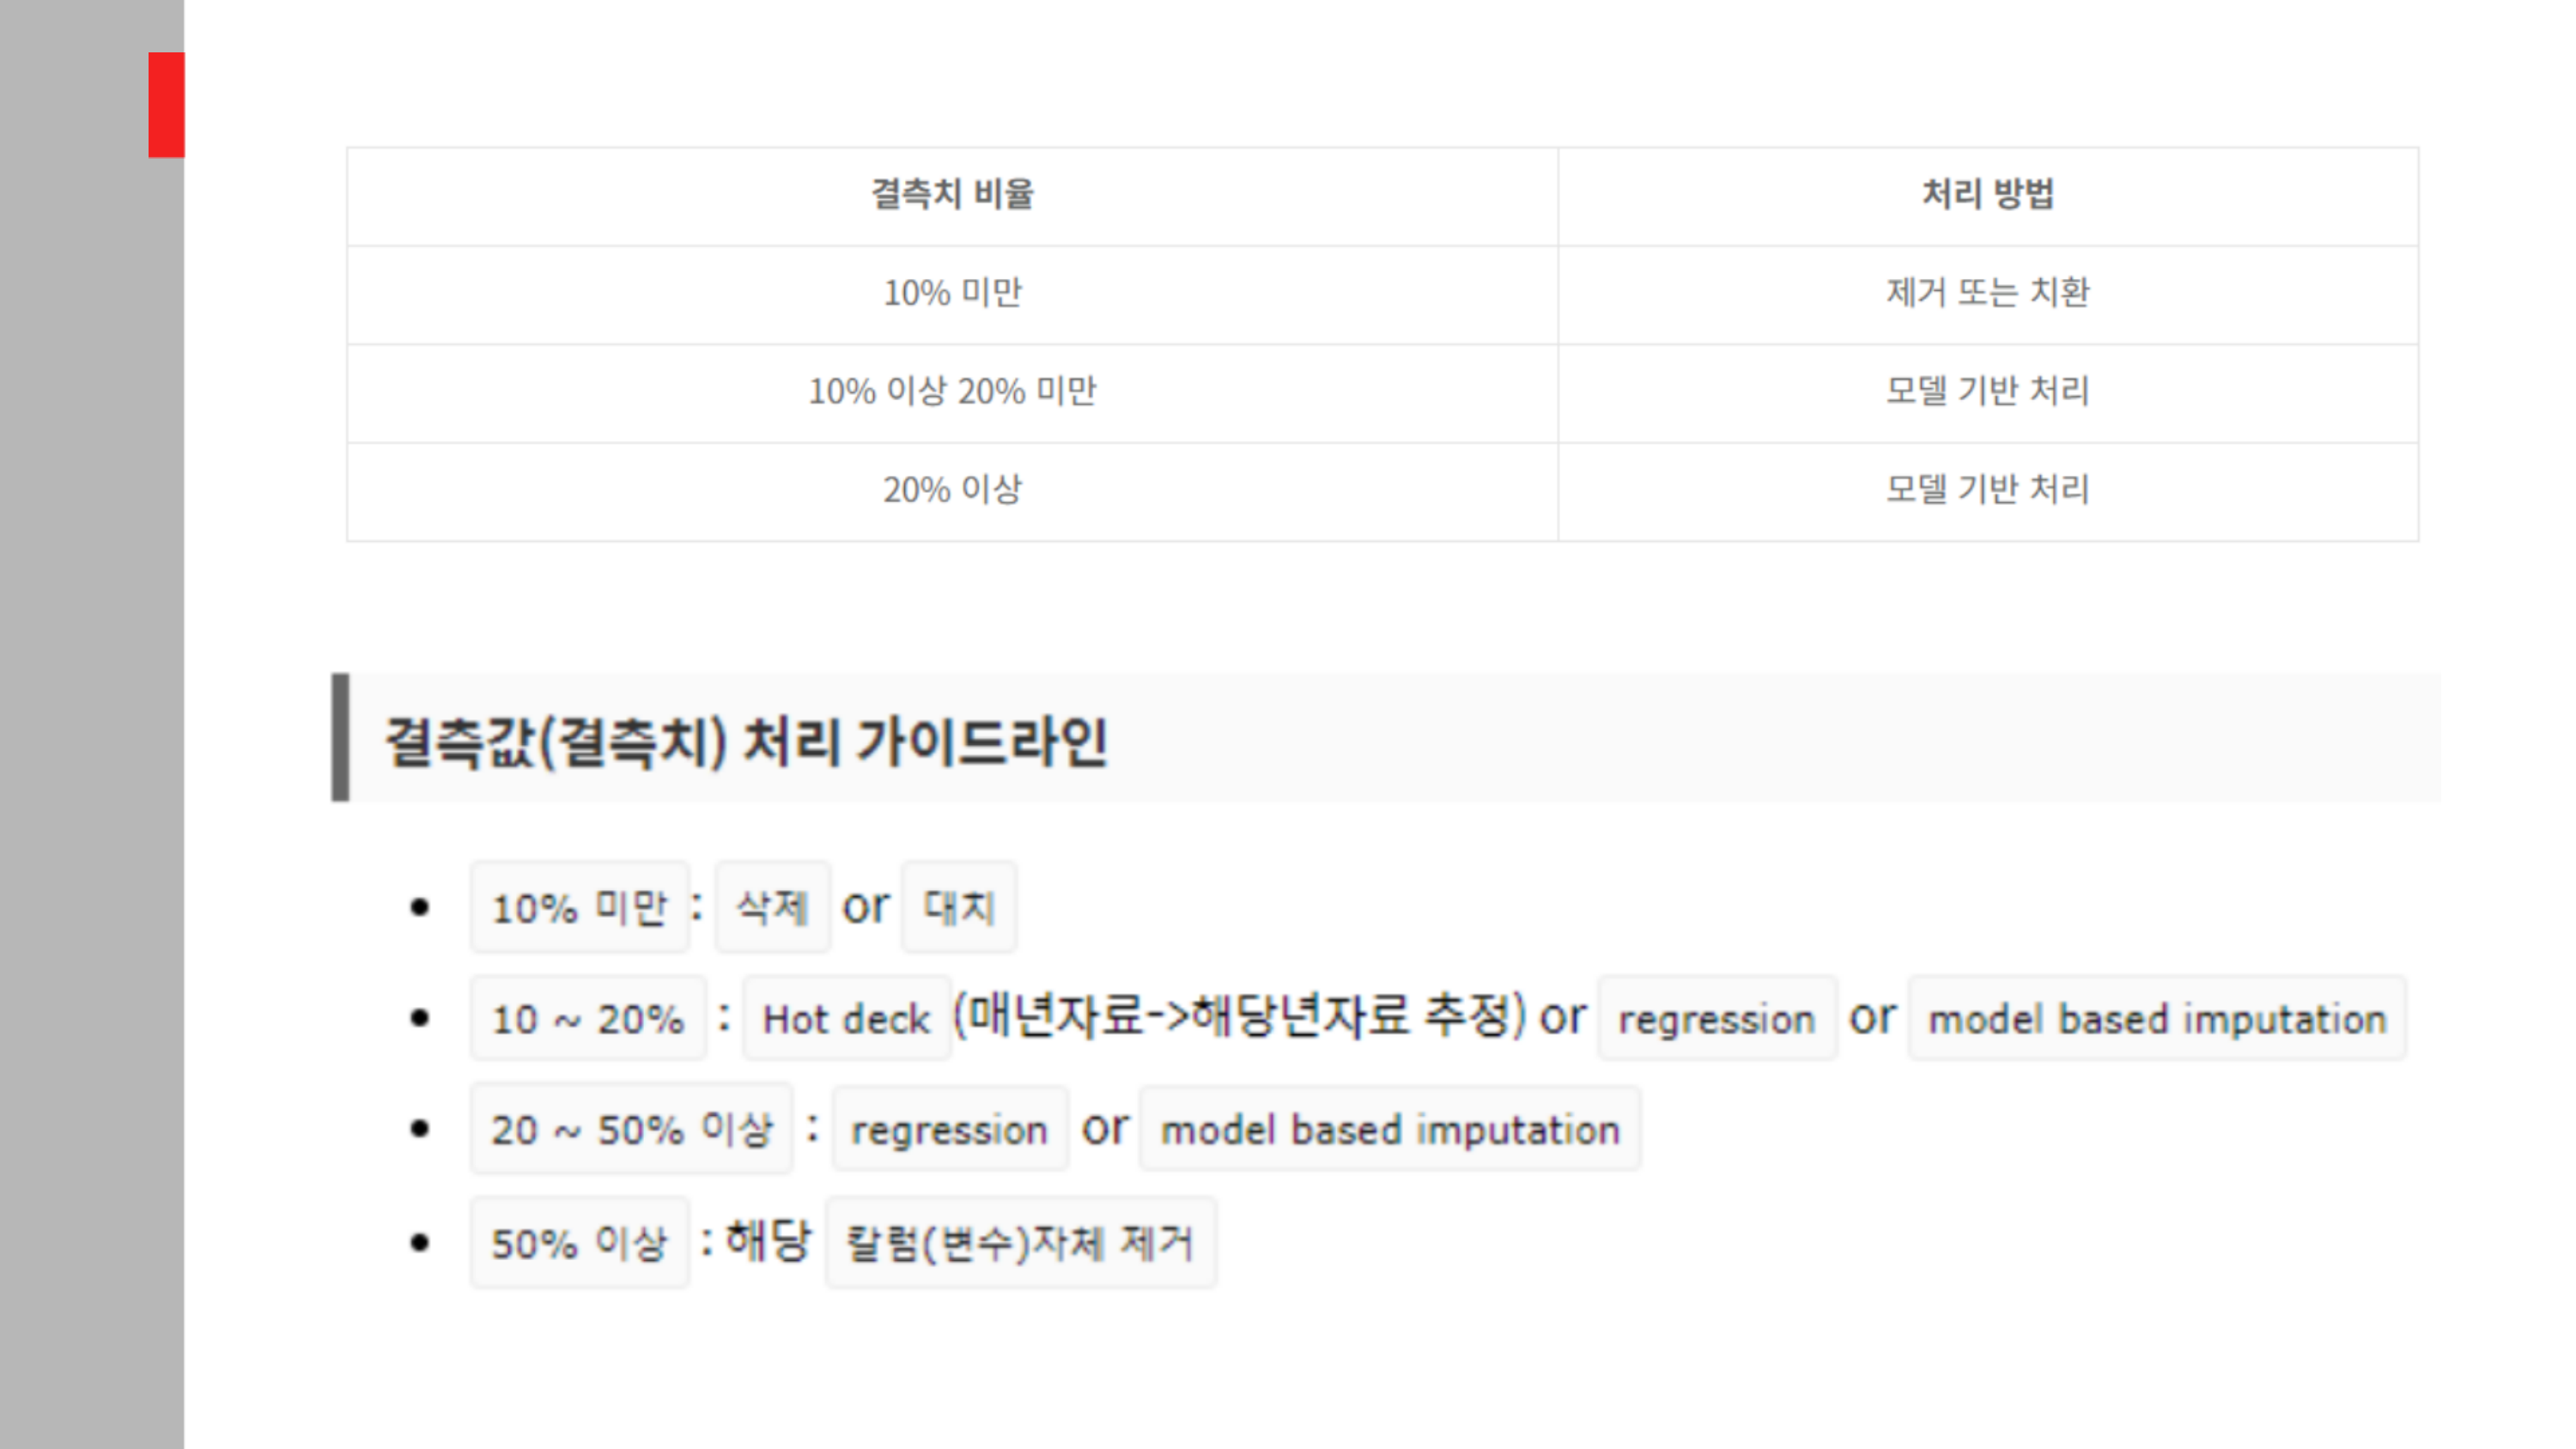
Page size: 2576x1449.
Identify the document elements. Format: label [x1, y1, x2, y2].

text_box [319, 116, 2441, 581]
text_box [319, 661, 2441, 1313]
text_box [149, 52, 185, 159]
text_box [0, 0, 186, 1449]
